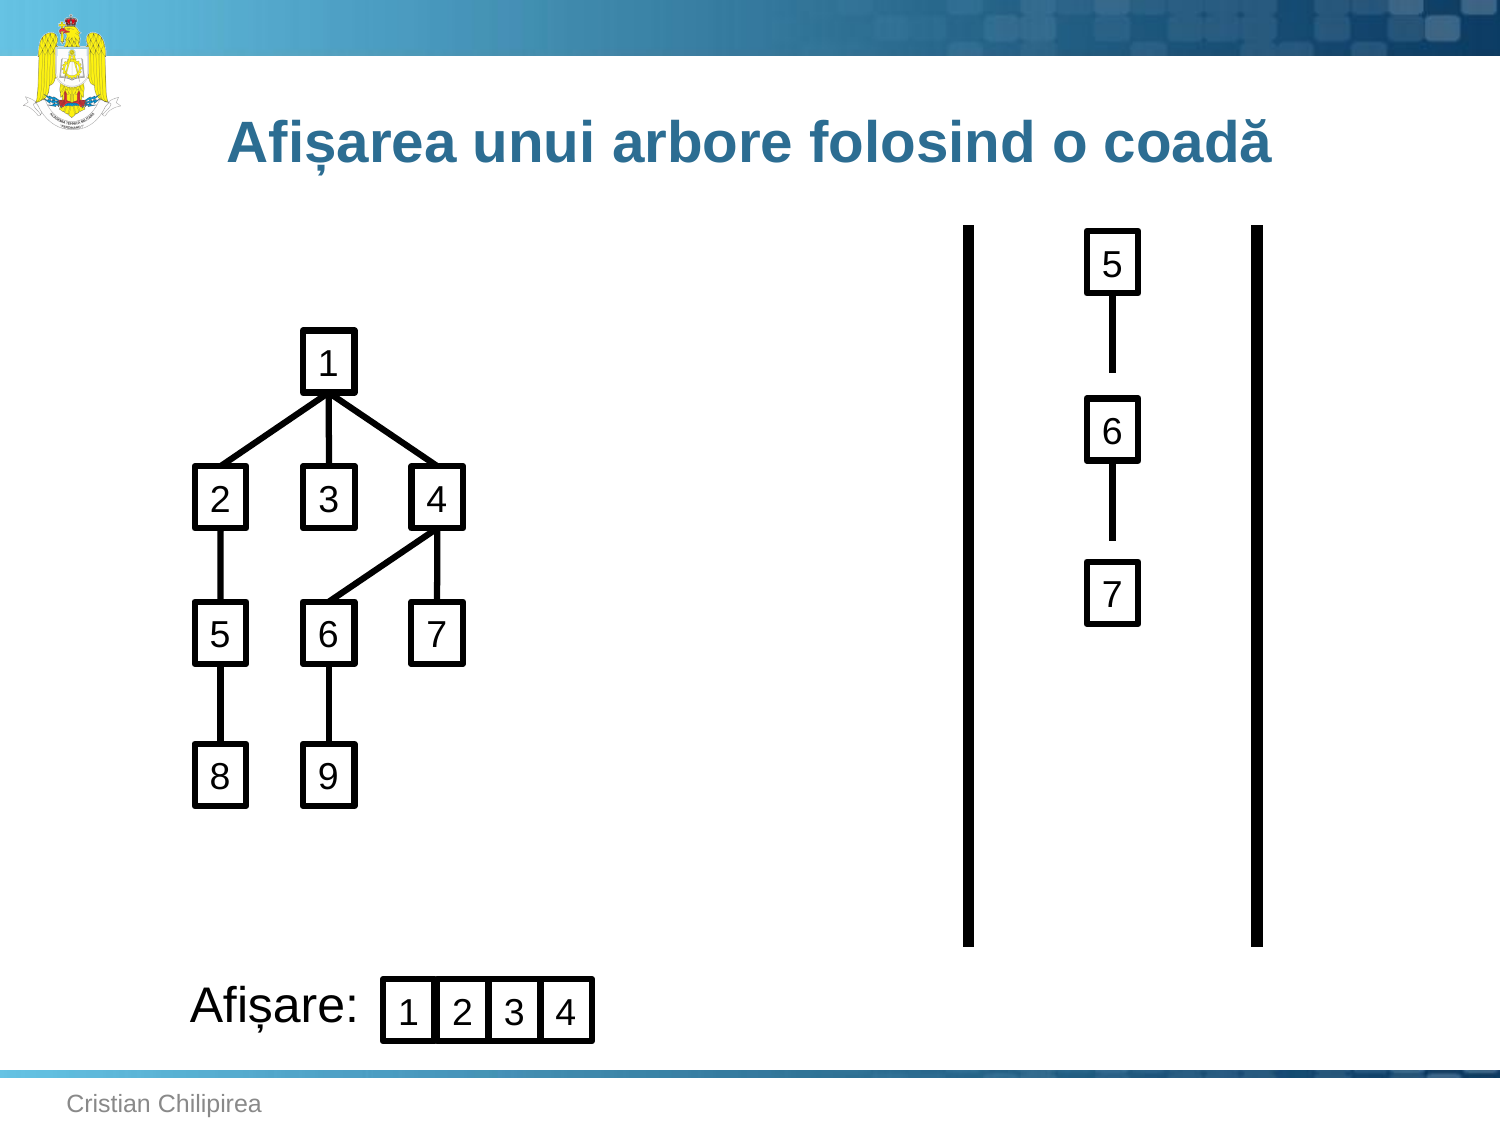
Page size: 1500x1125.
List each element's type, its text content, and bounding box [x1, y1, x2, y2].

picture [0, 0, 1500, 130]
text_box 7 [411, 601, 463, 664]
text_box 6 [1086, 398, 1139, 461]
text_box 6 [302, 601, 355, 664]
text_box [328, 527, 438, 602]
text_box 1 [302, 330, 355, 391]
text_box 4 [411, 466, 463, 529]
text_box 1 [383, 979, 435, 1042]
text_box 4 [540, 979, 592, 1042]
text_box 2 [437, 979, 488, 1042]
text_box 8 [194, 743, 247, 806]
text_box 3 [303, 476, 355, 529]
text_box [220, 392, 326, 467]
title Afișarea unui arbore folosind o coadă [51, 102, 1449, 178]
text_box 5 [1086, 231, 1139, 294]
text_box 3 [488, 979, 540, 1042]
footer Cristian Chilipirea [51, 1083, 1157, 1125]
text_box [328, 392, 438, 467]
picture [0, 1070, 1500, 1078]
text_box 5 [194, 601, 247, 664]
text_box Afișare: [175, 965, 375, 1041]
text_box 9 [302, 743, 355, 806]
text_box 7 [1086, 561, 1139, 624]
text_box 2 [194, 466, 247, 529]
